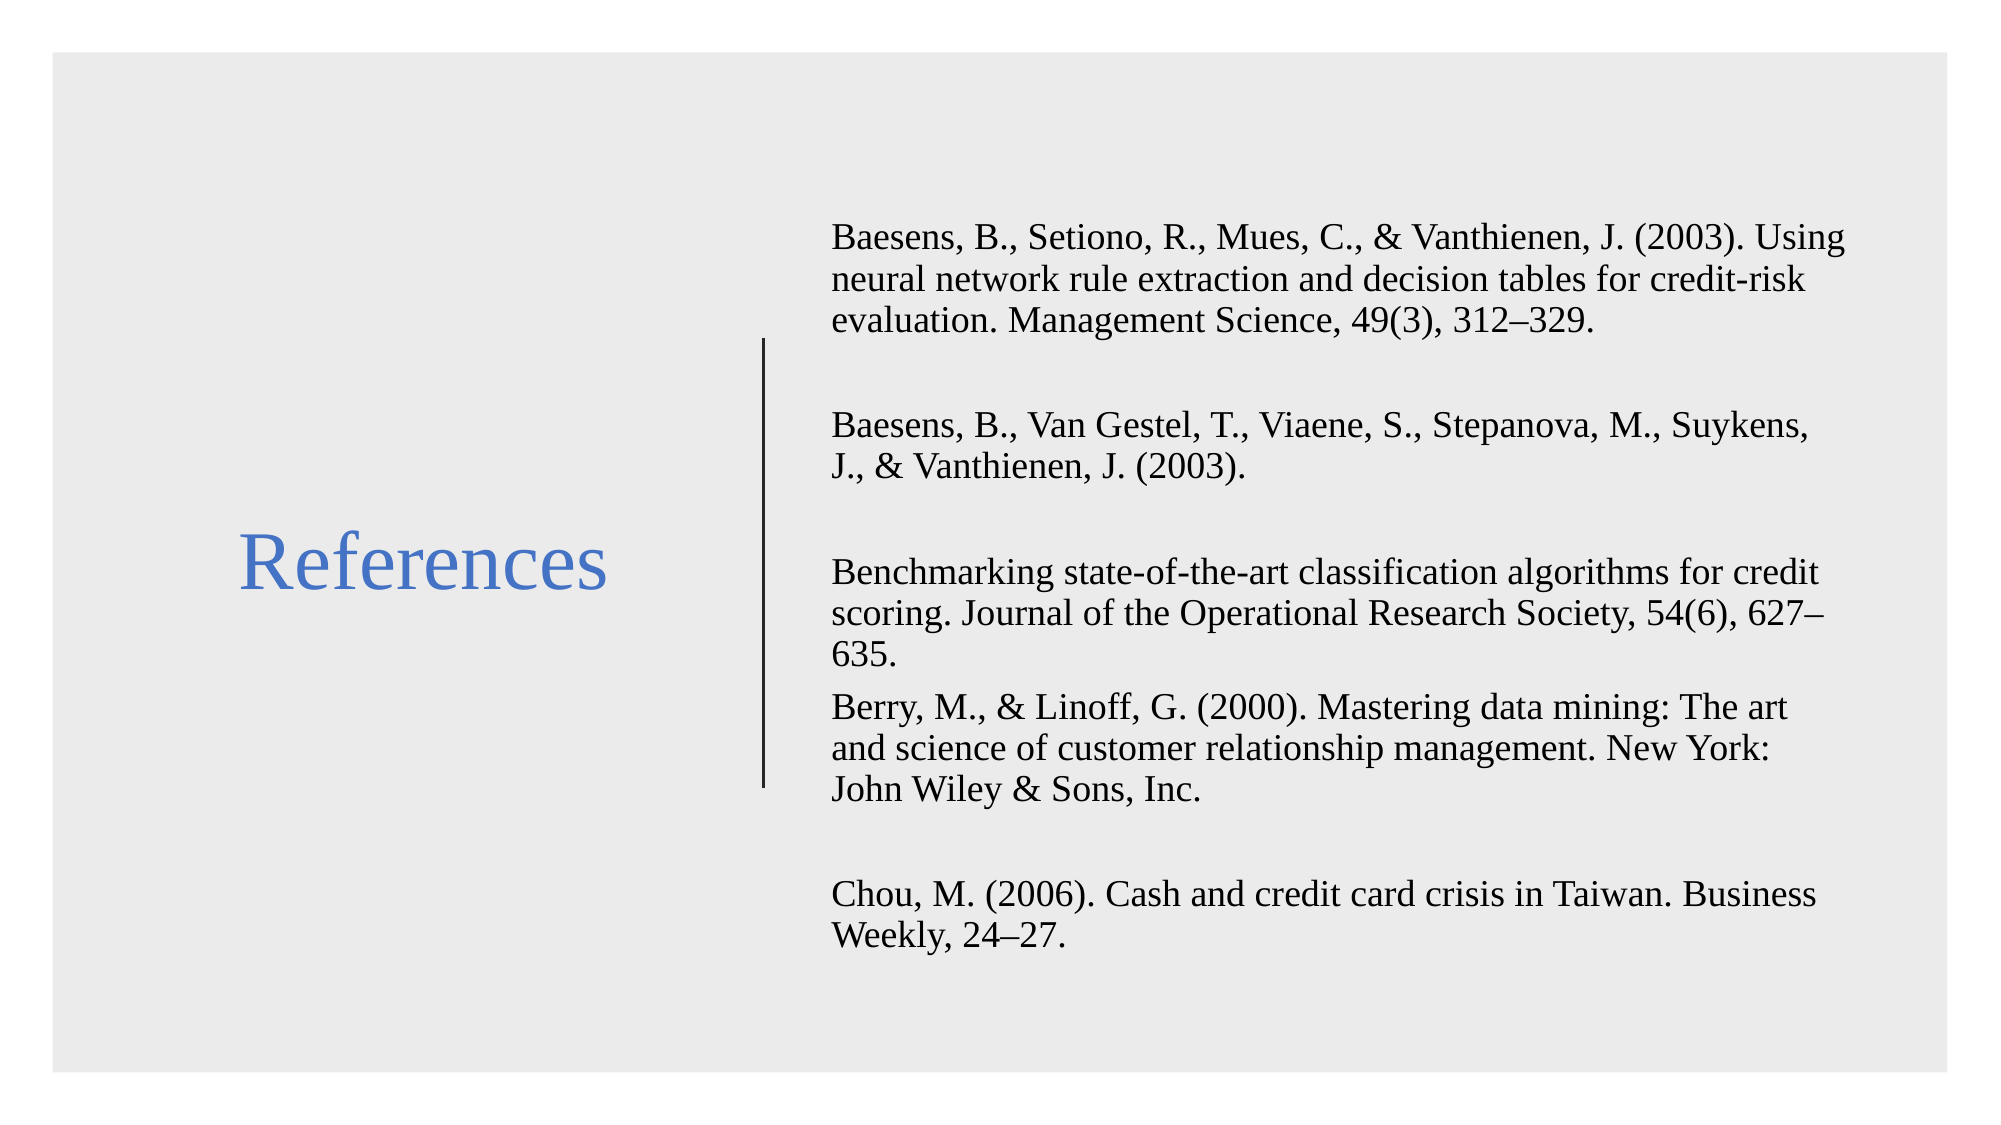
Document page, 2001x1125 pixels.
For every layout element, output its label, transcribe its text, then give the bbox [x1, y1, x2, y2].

text_box [52, 51, 1948, 1073]
title References [137, 158, 711, 967]
list Baesens, B., Setiono, R., Mues, C., & Vanthienen, J. (2003). Using neural network rule extraction and decision tables for credit-risk evaluation. Management Science, 49(3), 312–329. Baesens, B., Van Gestel, T., Viaene, S., Stepanova, M., Suykens, J., & Vanthienen, J. (2003). Benchmarking state-of-the-art classification algorithms for credit scoring. Journal of the Operational Research Society, 54(6), 627–635. Berry, M., & Linoff, G. (2000). Mastering data mining: The art and science of customer relationship management. New York: John Wiley & Sons, Inc. Chou, M. (2006). Cash and credit card crisis in Taiwan. Business Weekly, 24–27. [816, 158, 1863, 967]
